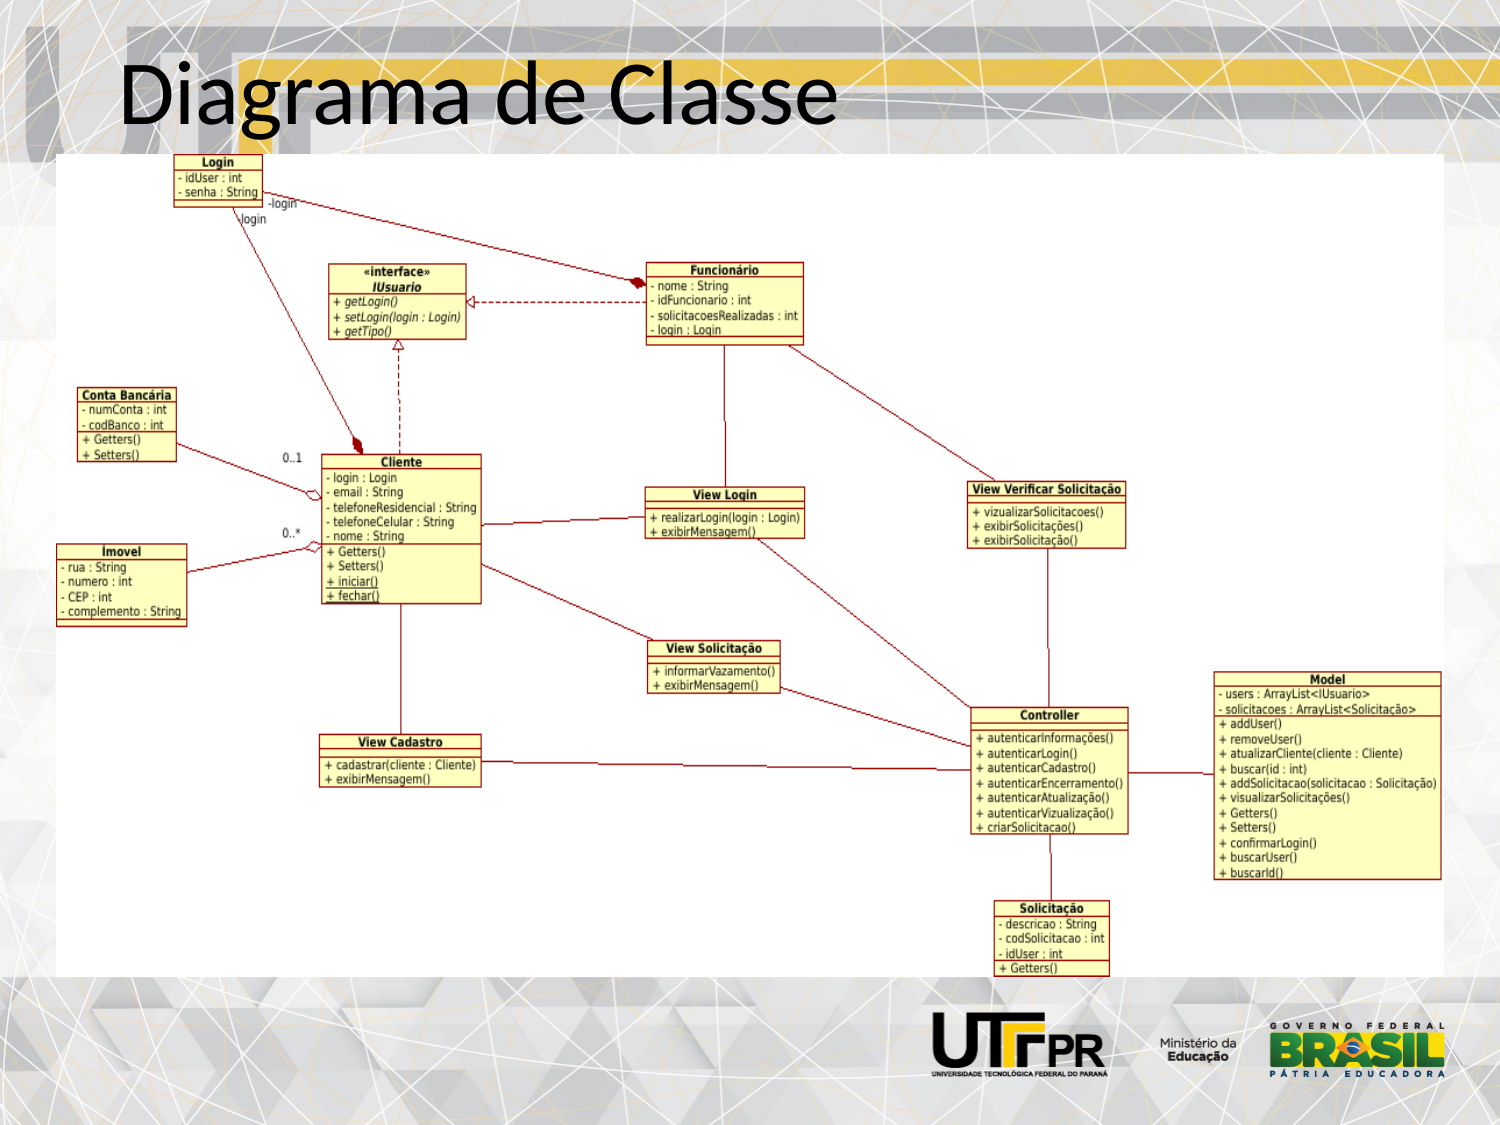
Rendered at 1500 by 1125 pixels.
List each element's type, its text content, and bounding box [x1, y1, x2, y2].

title Diagrama de Classe [103, 0, 1397, 152]
picture [0, 0, 1500, 1125]
